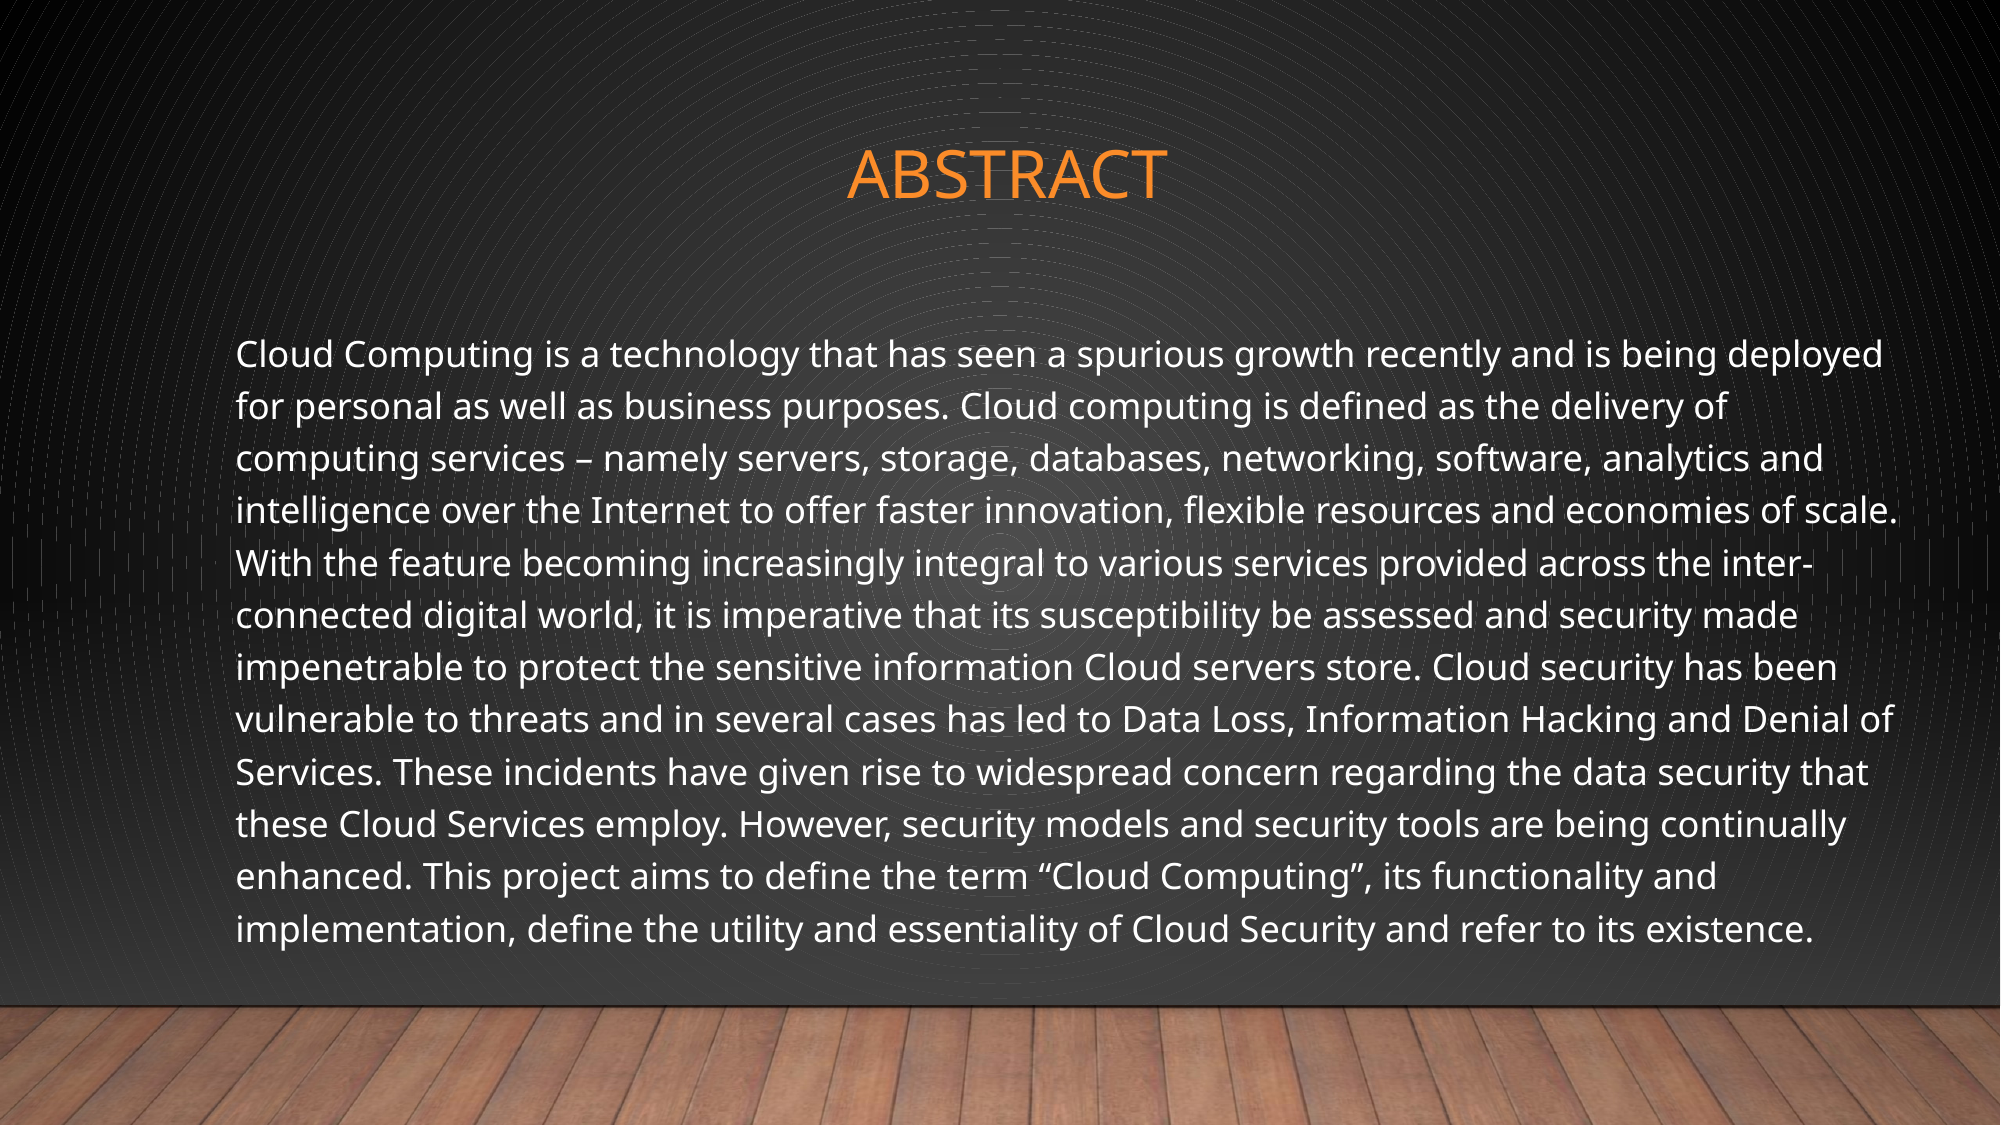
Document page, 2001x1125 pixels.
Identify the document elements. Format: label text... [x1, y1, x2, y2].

list Cloud Computing is a technology that has seen a spurious growth recently and is being deployed for personal as well as business purposes. Cloud computing is defined as the delivery of computing services – namely servers, storage, databases, networking, software, analytics and intelligence over the Internet to offer faster innovation, flexible resources and economies of scale. With the feature becoming increasingly integral to various services provided across the inter-connected digital world, it is imperative that its susceptibility be assessed and security made impenetrable to protect the sensitive information Cloud servers store. Cloud security has been vulnerable to threats and in several cases has led to Data Loss, Information Hacking and Denial of Services. These incidents have given rise to widespread concern regarding the data security that these Cloud Services employ. However, security models and security tools are being continually enhanced. This project aims to define the term “Cloud Computing”, its functionality and implementation, define the utility and essentiality of Cloud Security and refer to its existence. [220, 314, 1917, 982]
picture [0, 1005, 2000, 1125]
title ABSTRACT [220, 91, 1796, 264]
